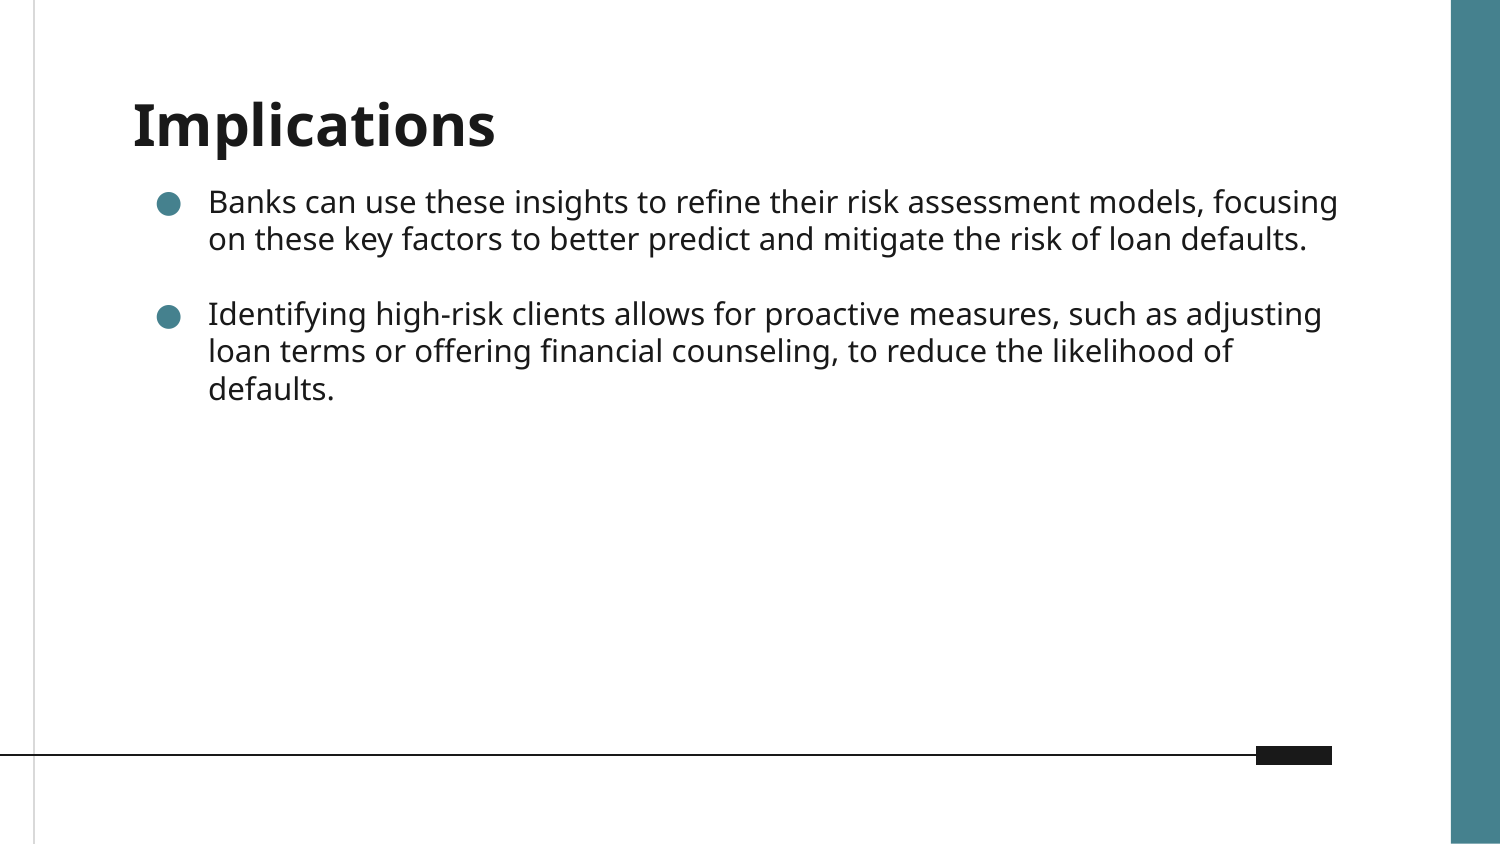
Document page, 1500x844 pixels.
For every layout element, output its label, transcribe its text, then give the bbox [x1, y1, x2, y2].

list Banks can use these insights to refine their risk assessment models, focusing on these key factors to better predict and mitigate the risk of loan defaults. Identifying high-risk clients allows for proactive measures, such as adjusting loan terms or offering financial counseling, to reduce the likelihood of defaults. [118, 166, 1382, 756]
title Implications [118, 72, 1382, 166]
